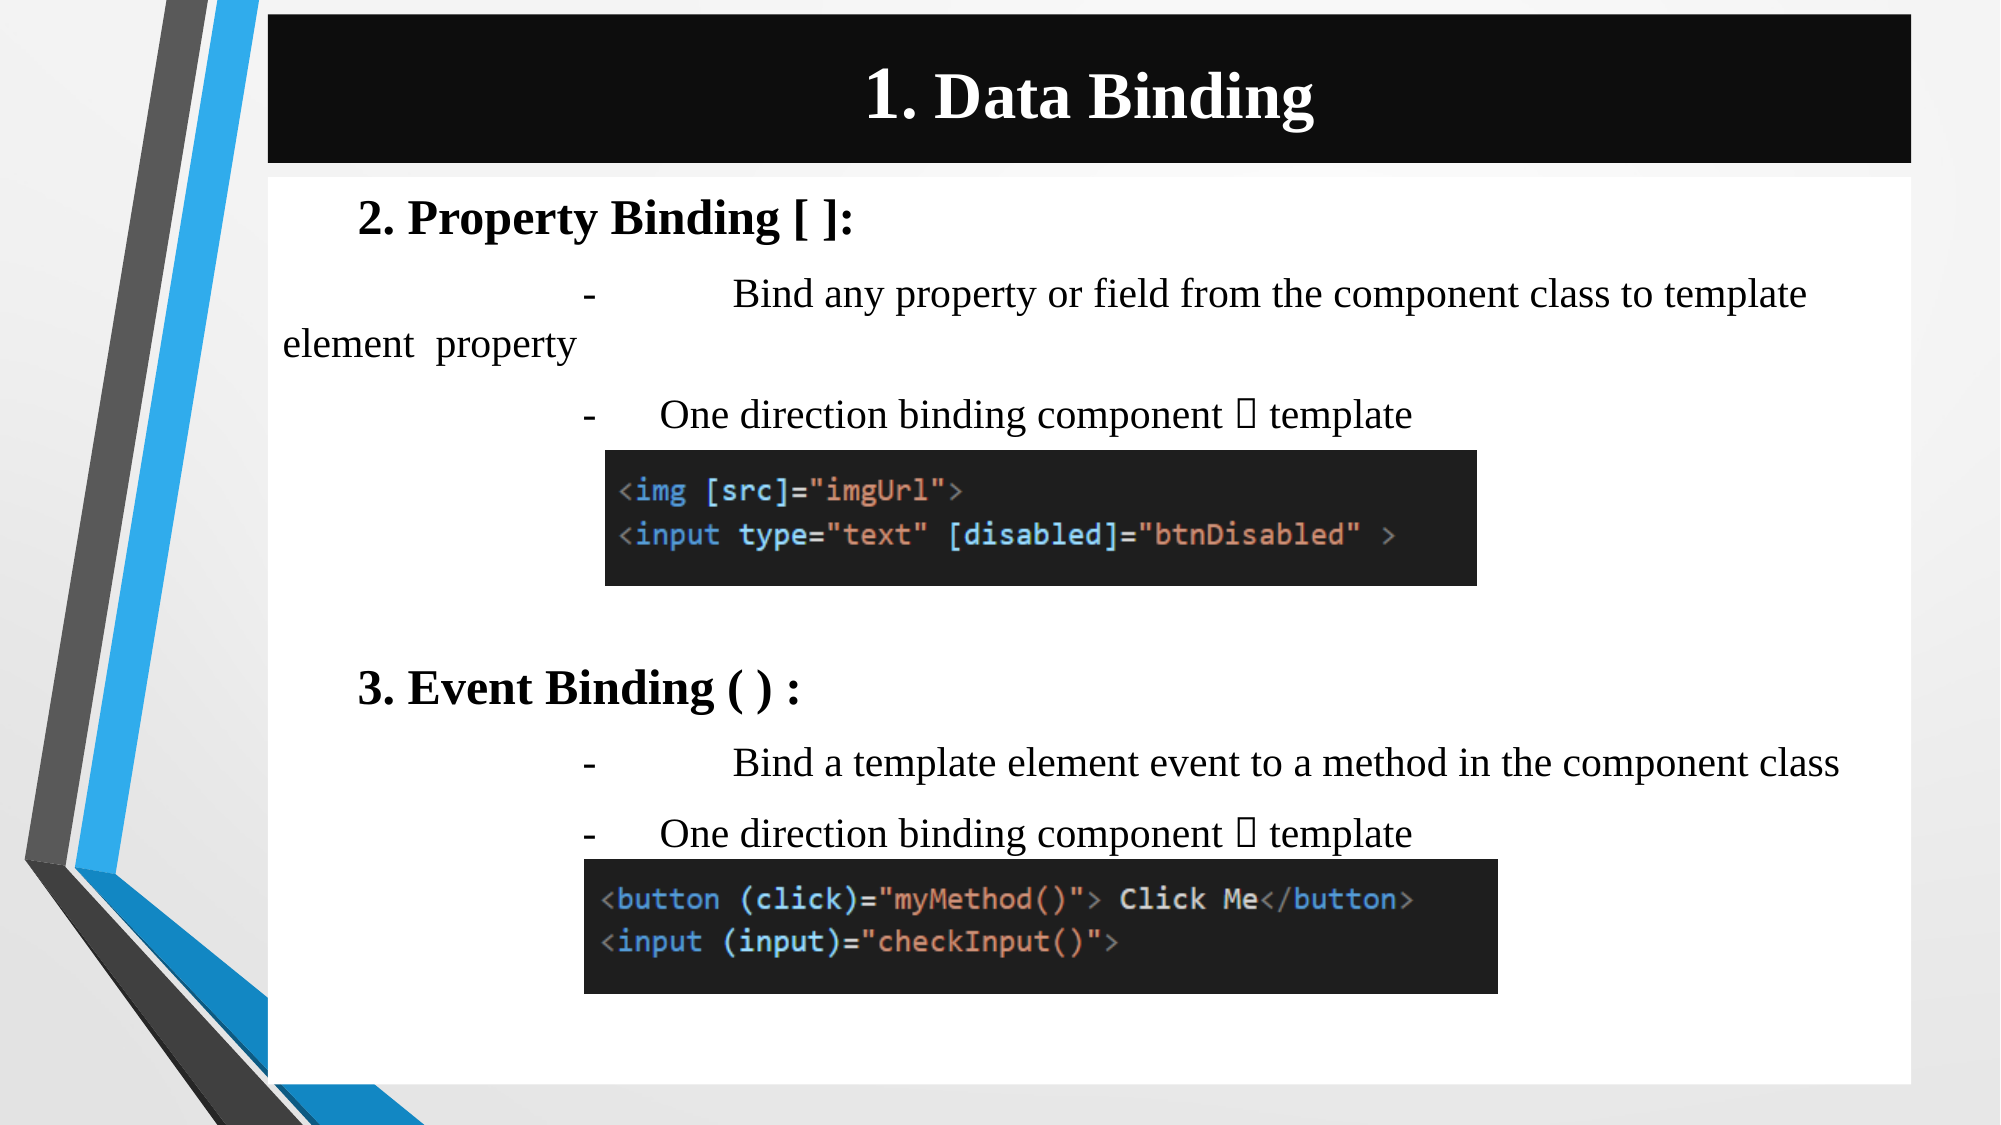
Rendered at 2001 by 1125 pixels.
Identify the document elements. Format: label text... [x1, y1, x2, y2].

title 1. Data Binding [267, 14, 1912, 163]
list 2. Property Binding [ ]: - Bind any property or field from the component class to template element property - One direction binding component  template 3. Event Binding ( ) : - Bind a template element event to a method in the component class - One direction binding component  template [267, 177, 1912, 1085]
picture [584, 859, 1498, 994]
picture [604, 450, 1478, 586]
